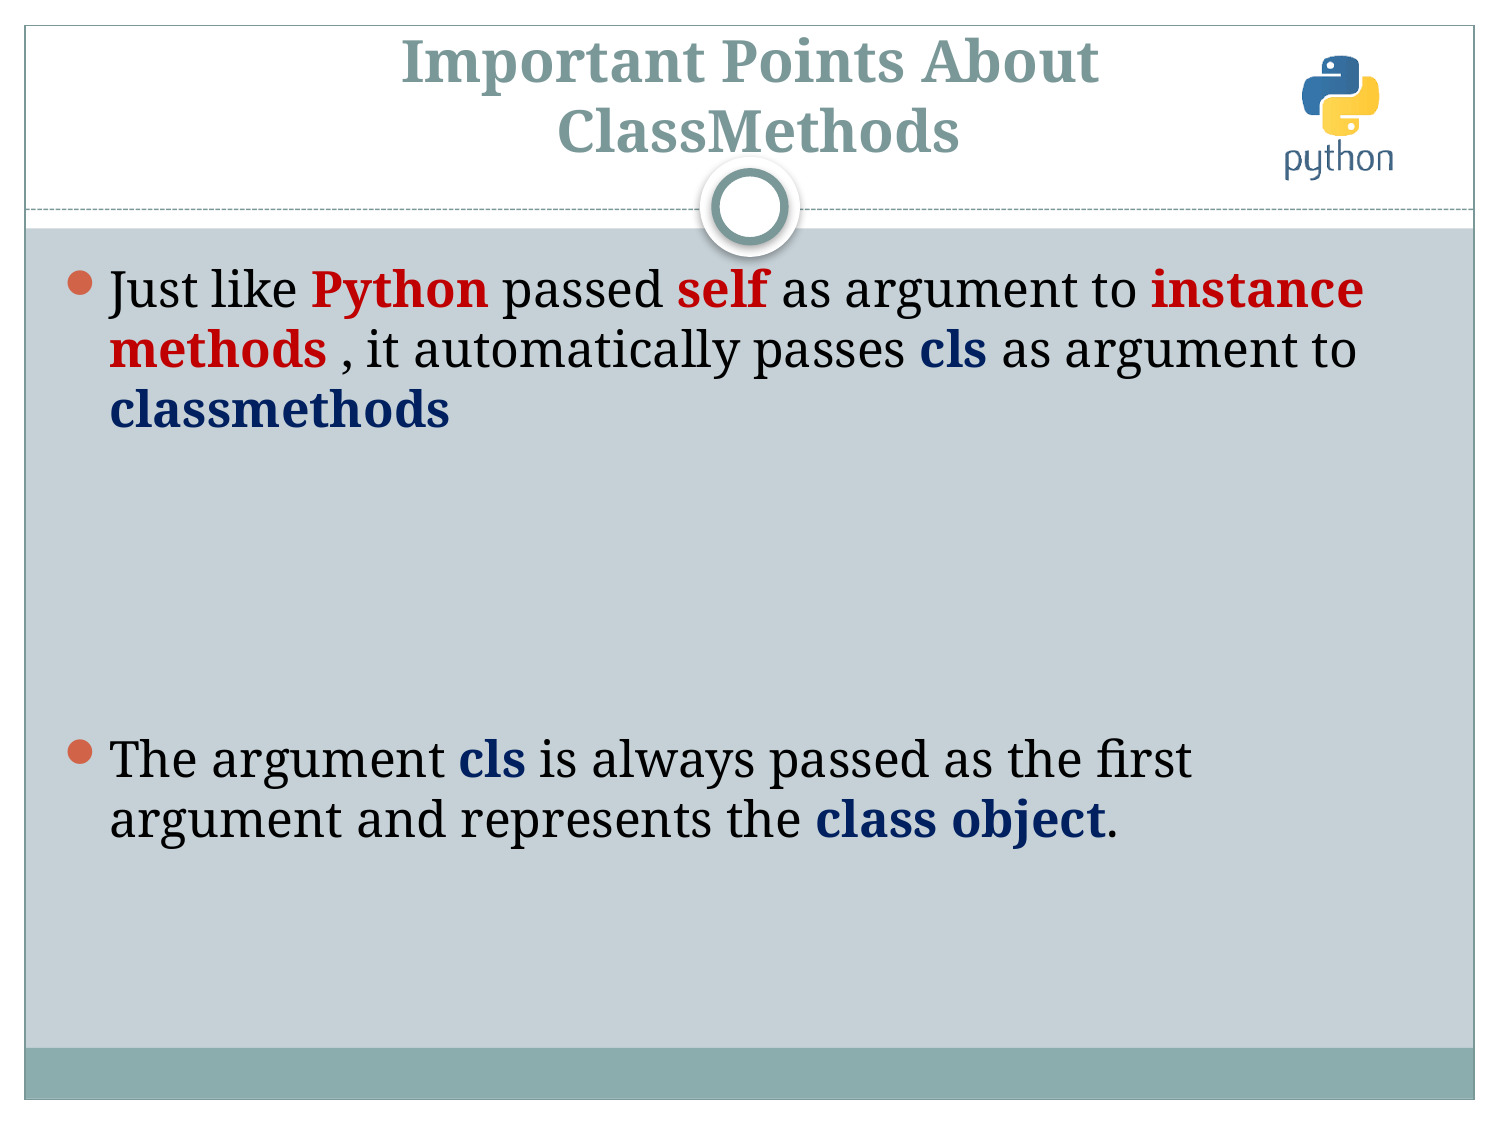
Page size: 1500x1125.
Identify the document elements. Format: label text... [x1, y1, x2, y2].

picture [1206, 53, 1471, 186]
title Important Points About ClassMethods [58, 46, 1459, 172]
list Just like Python passed self as argument to instance methods , it automatically passes cls as argument to classmethods The argument cls is always passed as the first argument and represents the class object. [49, 250, 1445, 1047]
